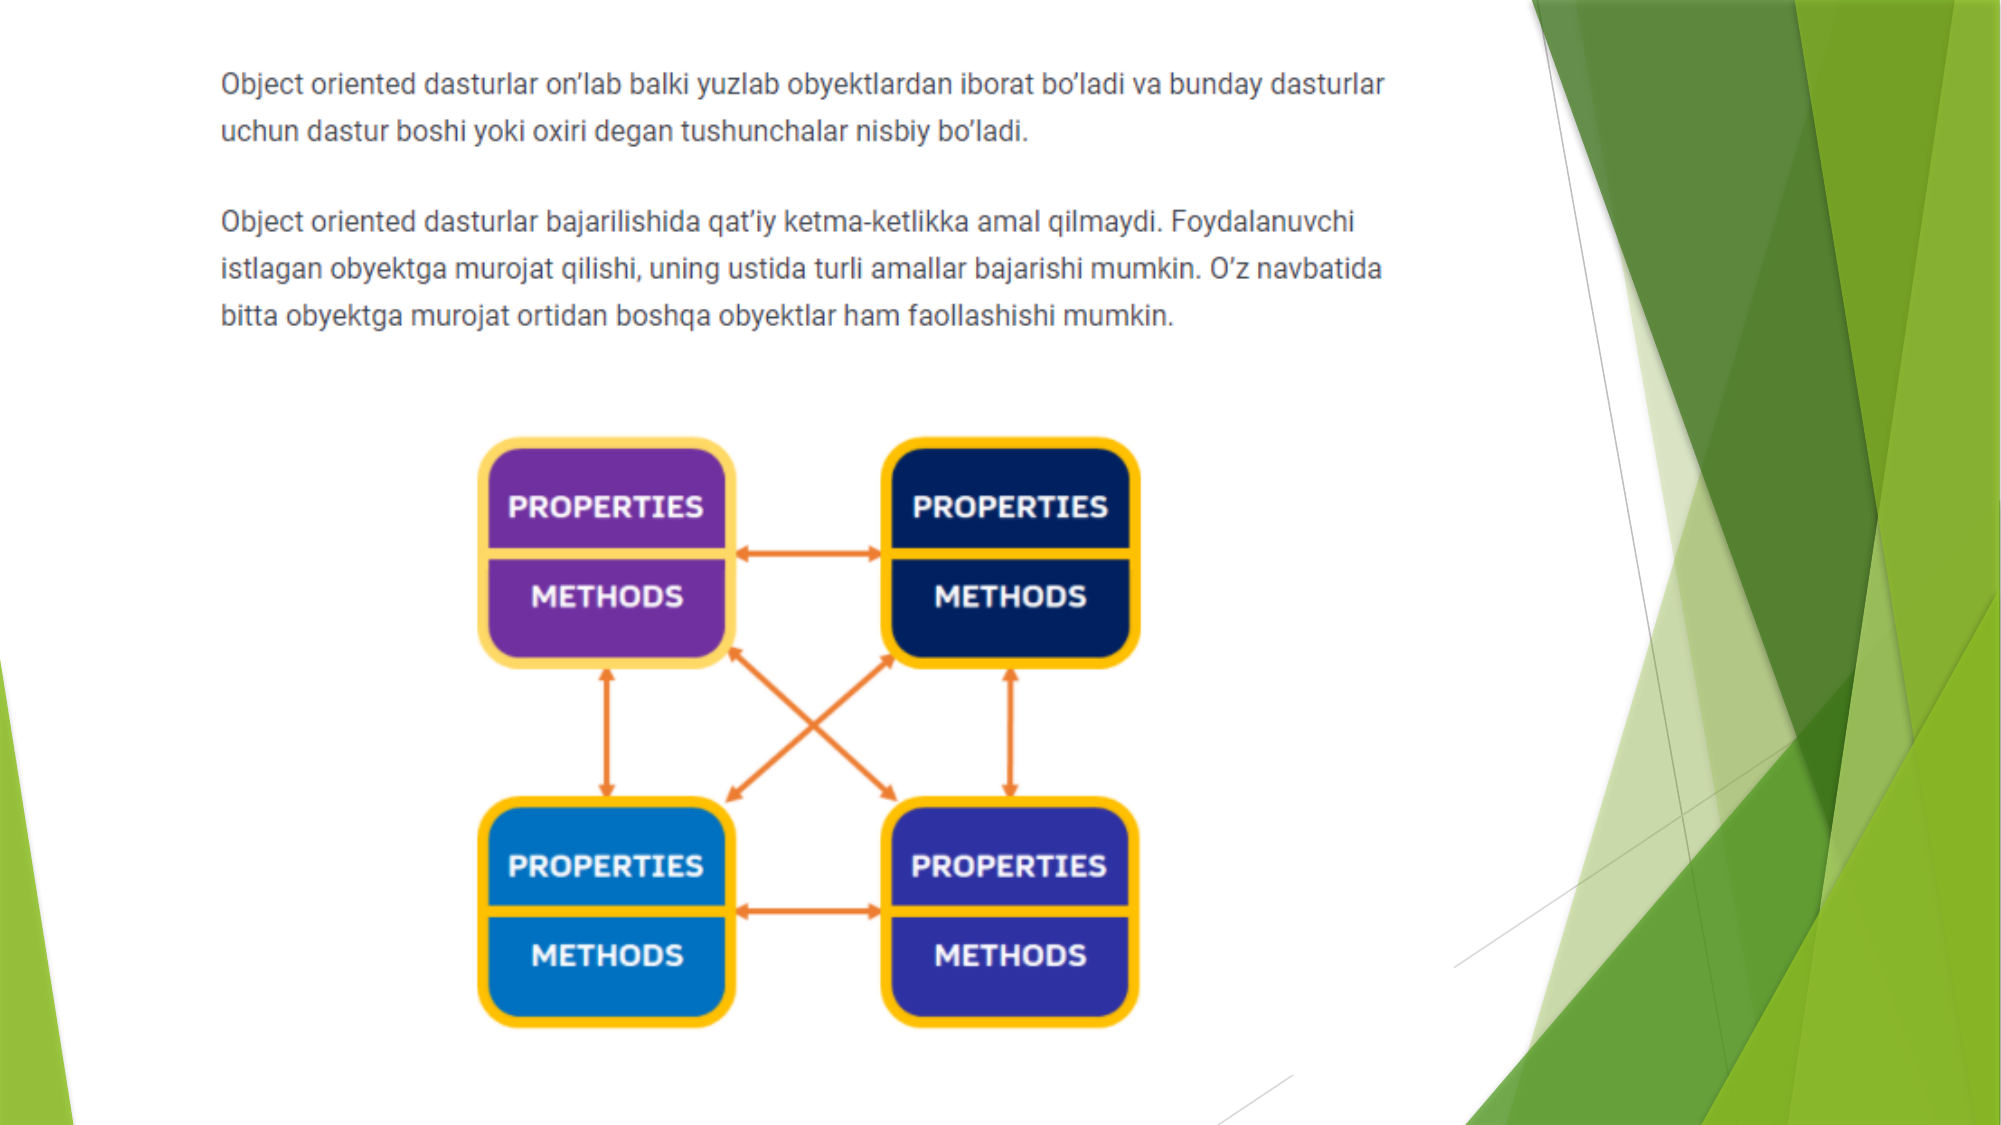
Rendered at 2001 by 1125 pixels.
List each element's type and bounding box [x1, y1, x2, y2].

picture [183, 51, 1455, 1075]
